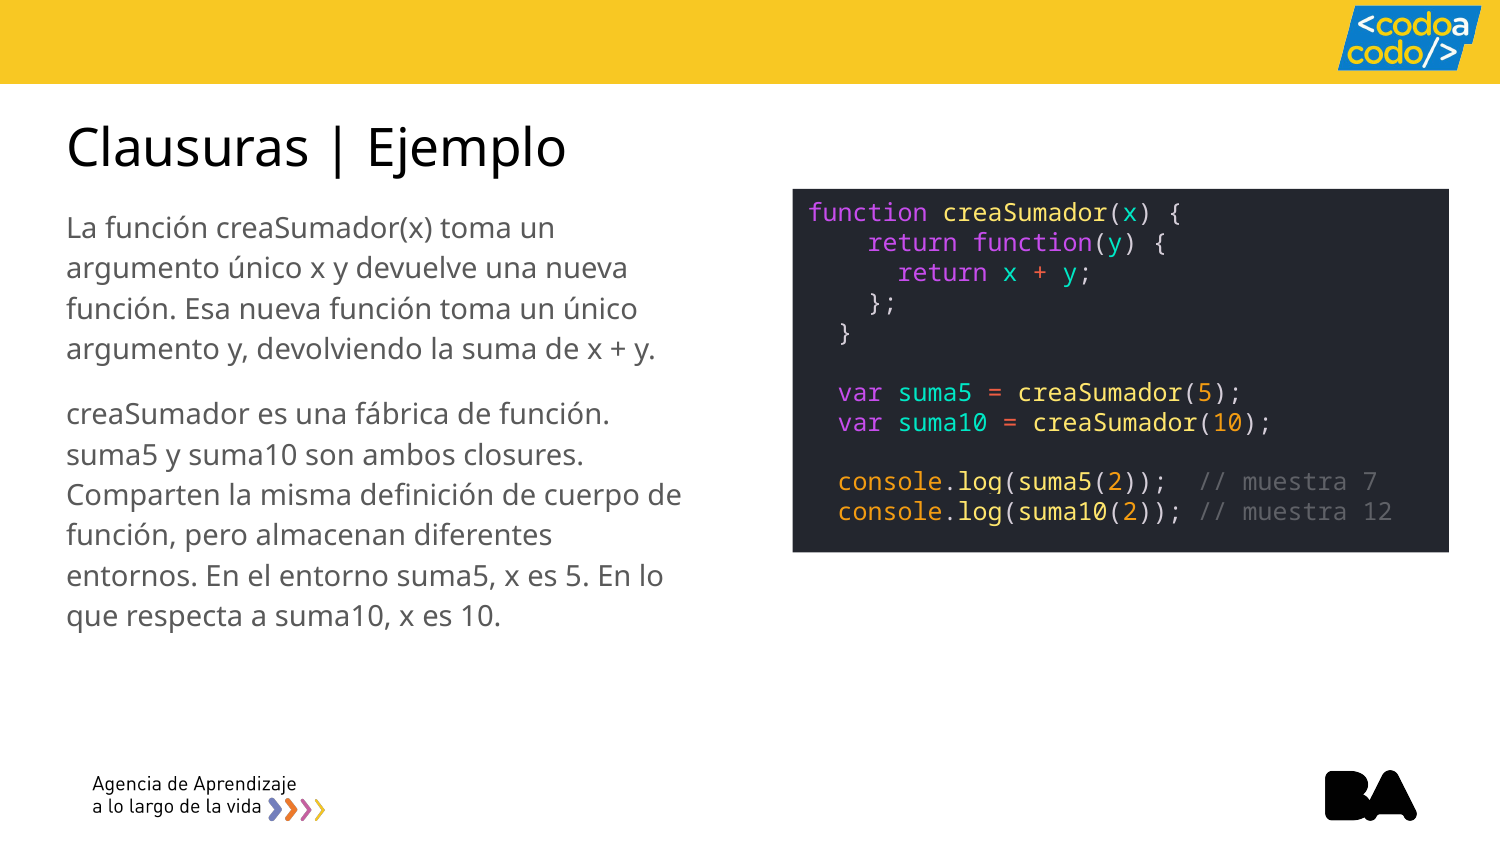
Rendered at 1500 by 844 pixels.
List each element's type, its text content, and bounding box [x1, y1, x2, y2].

picture [1337, 5, 1482, 71]
title Clausuras | Ejemplo [51, 98, 1449, 192]
list La función creaSumador(x) toma un argumento único x y devuelve una nueva función. Esa nueva función toma un único argumento y, devolviendo la suma de x + y. creaSumador es una fábrica de función. suma5 y suma10 son ambos closures. Comparten la misma definición de cuerpo de función, pero almacenan diferentes entornos. En el entorno suma5, x es 5. En lo que respecta a suma10, x es 10. [51, 189, 708, 750]
text_box function creaSumador(x) { return function(y) { return x + y; }; } var suma5 = creaSumador(5); var suma10 = creaSumador(10); console.log(suma5(2)); // muestra 7 console.log(suma10(2)); // muestra 12 [792, 188, 1449, 553]
picture [1325, 770, 1417, 821]
picture [70, 756, 344, 835]
